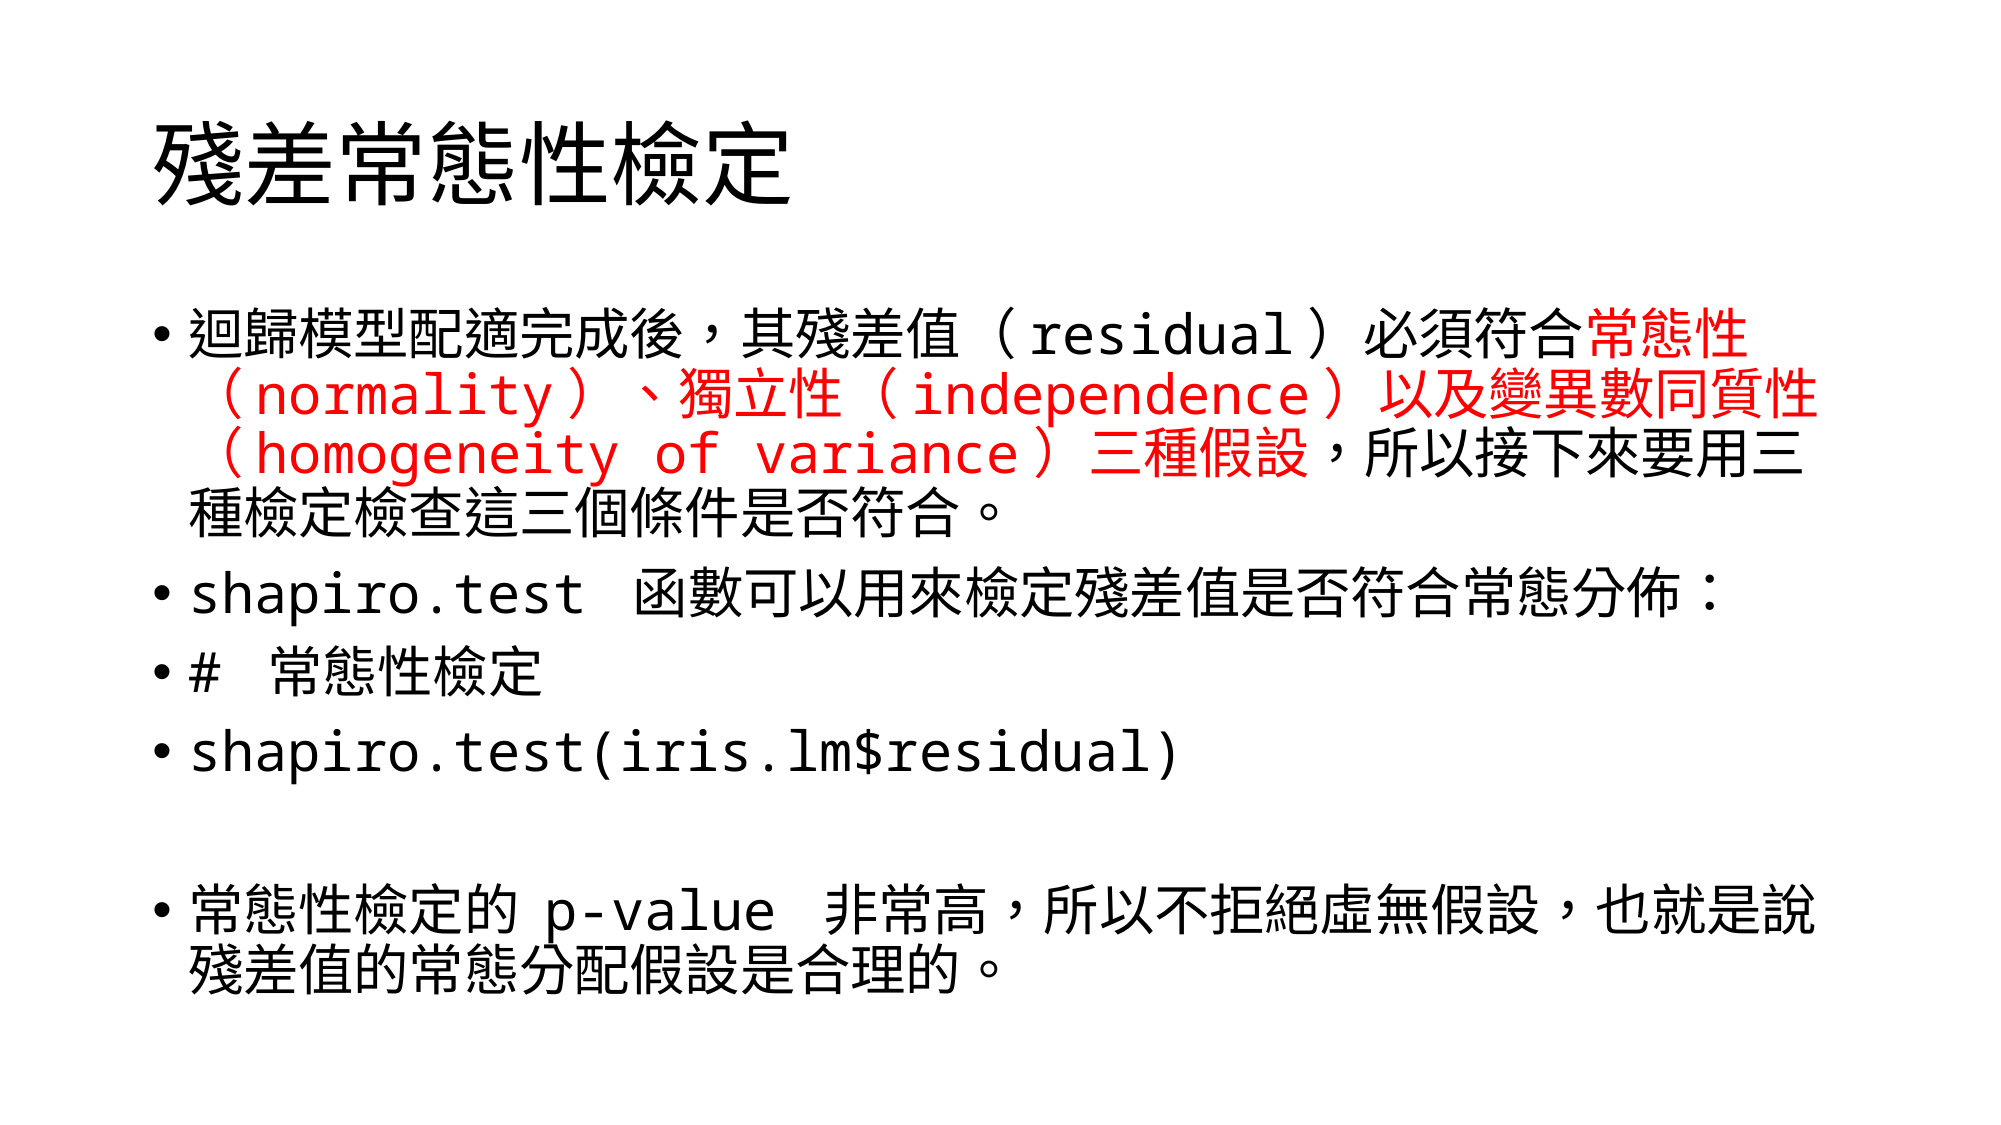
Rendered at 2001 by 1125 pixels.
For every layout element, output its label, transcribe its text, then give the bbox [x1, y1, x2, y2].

title 殘差常態性檢定 [137, 59, 1863, 278]
list 迴歸模型配適完成後，其殘差值（residual）必須符合常態性（normality）、獨立性（independence）以及變異數同質性（homogeneity of variance）三種假設，所以接下來要用三種檢定檢查這三個條件是否符合。 shapiro.test 函數可以用來檢定殘差值是否符合常態分佈： # 常態性檢定 shapiro.test(iris.lm$residual) 常態性檢定的 p-value 非常高，所以不拒絕虛無假設，也就是說殘差值的常態分配假設是合理的。 [137, 299, 1863, 1014]
